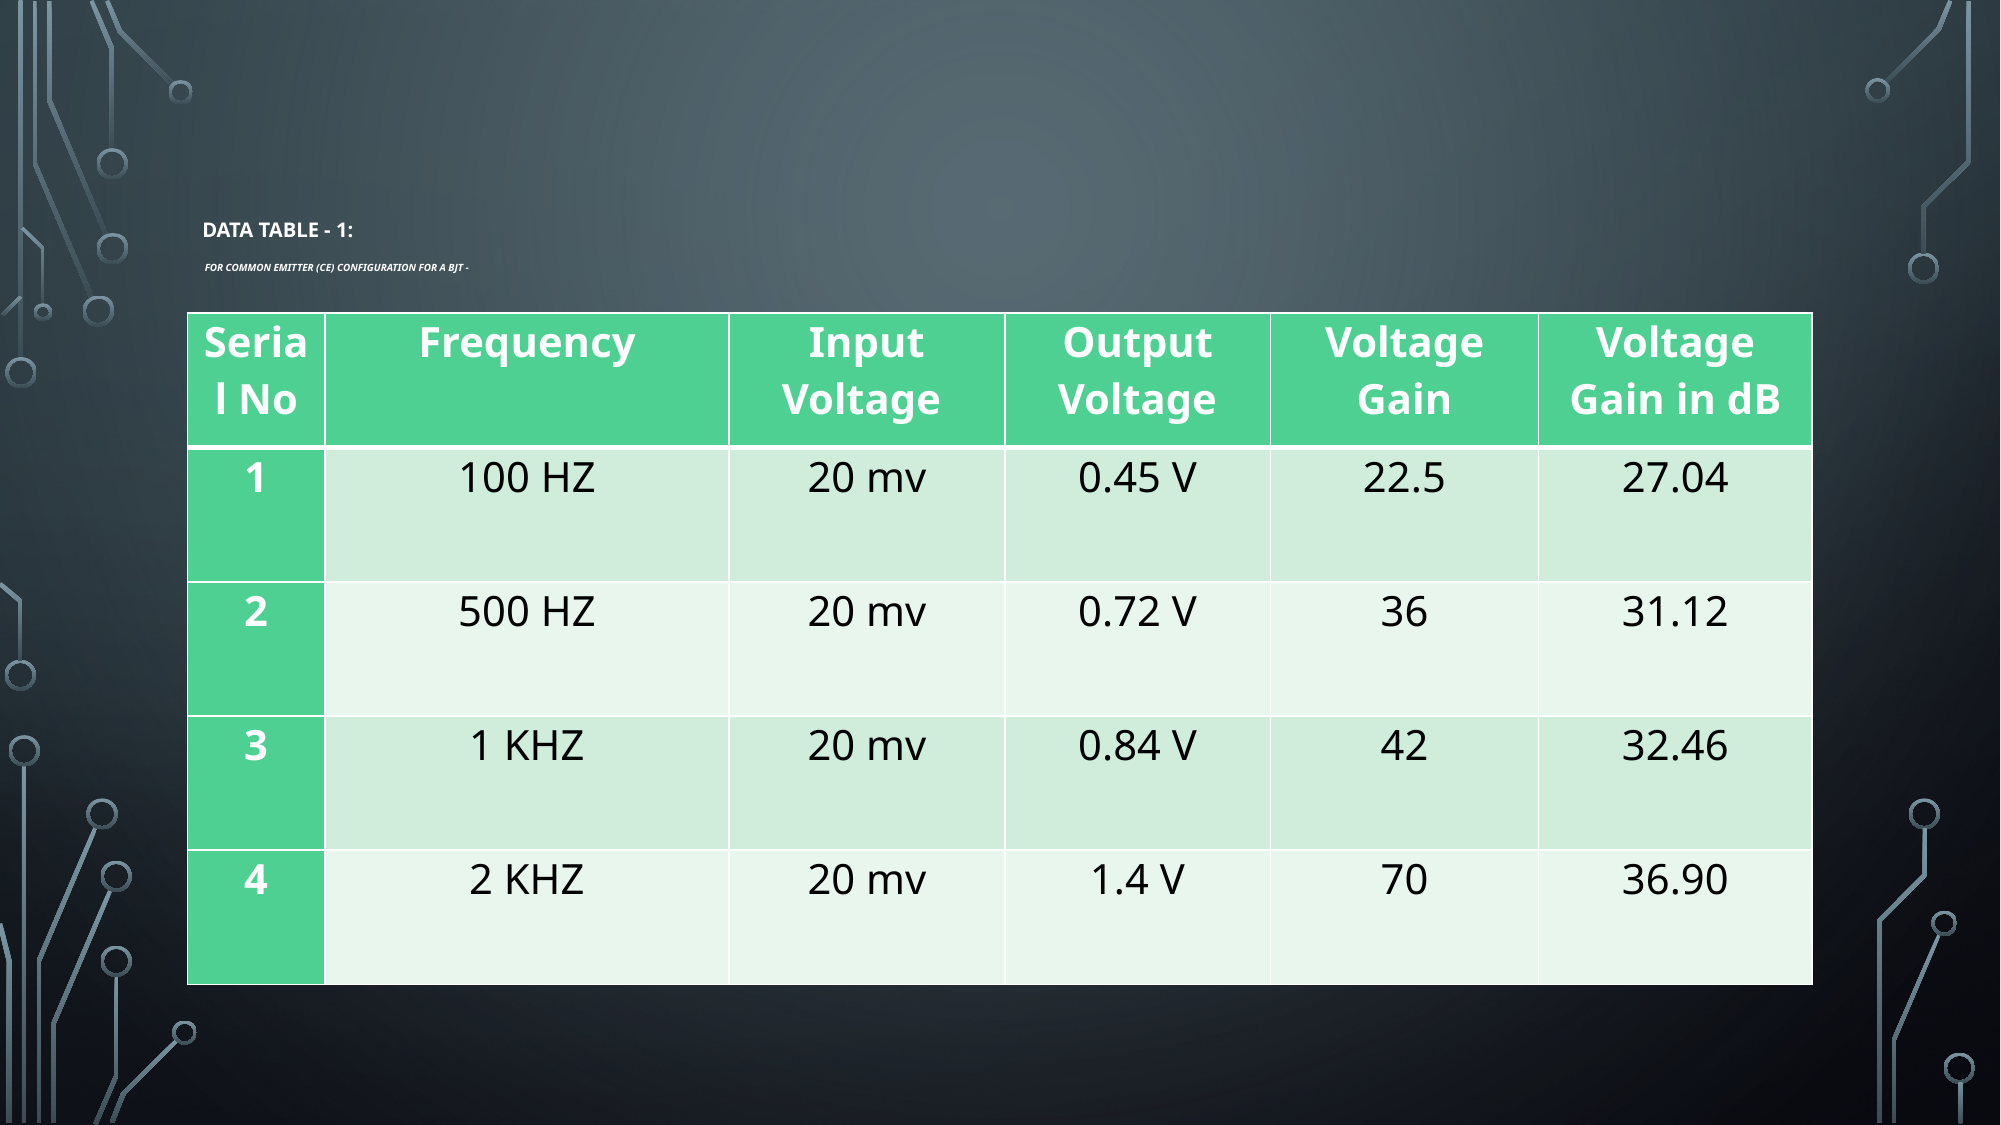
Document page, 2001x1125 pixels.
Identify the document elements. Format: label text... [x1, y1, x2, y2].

table_cell 36.90 [1539, 851, 1811, 984]
table_header Output Voltage [1006, 314, 1270, 445]
table_header Serial No [188, 314, 324, 445]
table_cell 22.5 [1271, 450, 1538, 581]
table_cell 1.4 V [1006, 851, 1270, 984]
table_cell 36 [1271, 583, 1538, 715]
table_header Voltage Gain in dB [1539, 314, 1811, 445]
table_cell 500 HZ [326, 583, 728, 715]
table_cell 2 KHZ [326, 851, 728, 984]
table_cell 20 mv [730, 717, 1004, 849]
table_cell 0.72 V [1006, 583, 1270, 715]
table_cell 2 [188, 583, 324, 715]
table_header Frequency [326, 314, 728, 445]
table_cell 4 [188, 851, 324, 984]
table_cell 70 [1271, 851, 1538, 984]
table_cell 32.46 [1539, 717, 1811, 849]
table_cell 20 mv [730, 450, 1004, 581]
table_cell 31.12 [1539, 583, 1811, 715]
table_cell 3 [188, 717, 324, 849]
table_cell 0.45 V [1006, 450, 1270, 581]
table_cell 1 KHZ [326, 717, 728, 849]
table_cell 100 HZ [326, 450, 728, 581]
title Data Table - 1: For Common Emitter (CE) configuration for a BJT - [187, 211, 1813, 312]
table_cell 1 [188, 450, 324, 581]
table_cell 20 mv [730, 583, 1004, 715]
table_cell 0.84 V [1006, 717, 1270, 849]
table_header Voltage Gain [1271, 314, 1538, 445]
table_cell 20 mv [730, 851, 1004, 984]
table_header Input Voltage [730, 314, 1004, 445]
table_cell 42 [1271, 717, 1538, 849]
table_cell 27.04 [1539, 450, 1811, 581]
